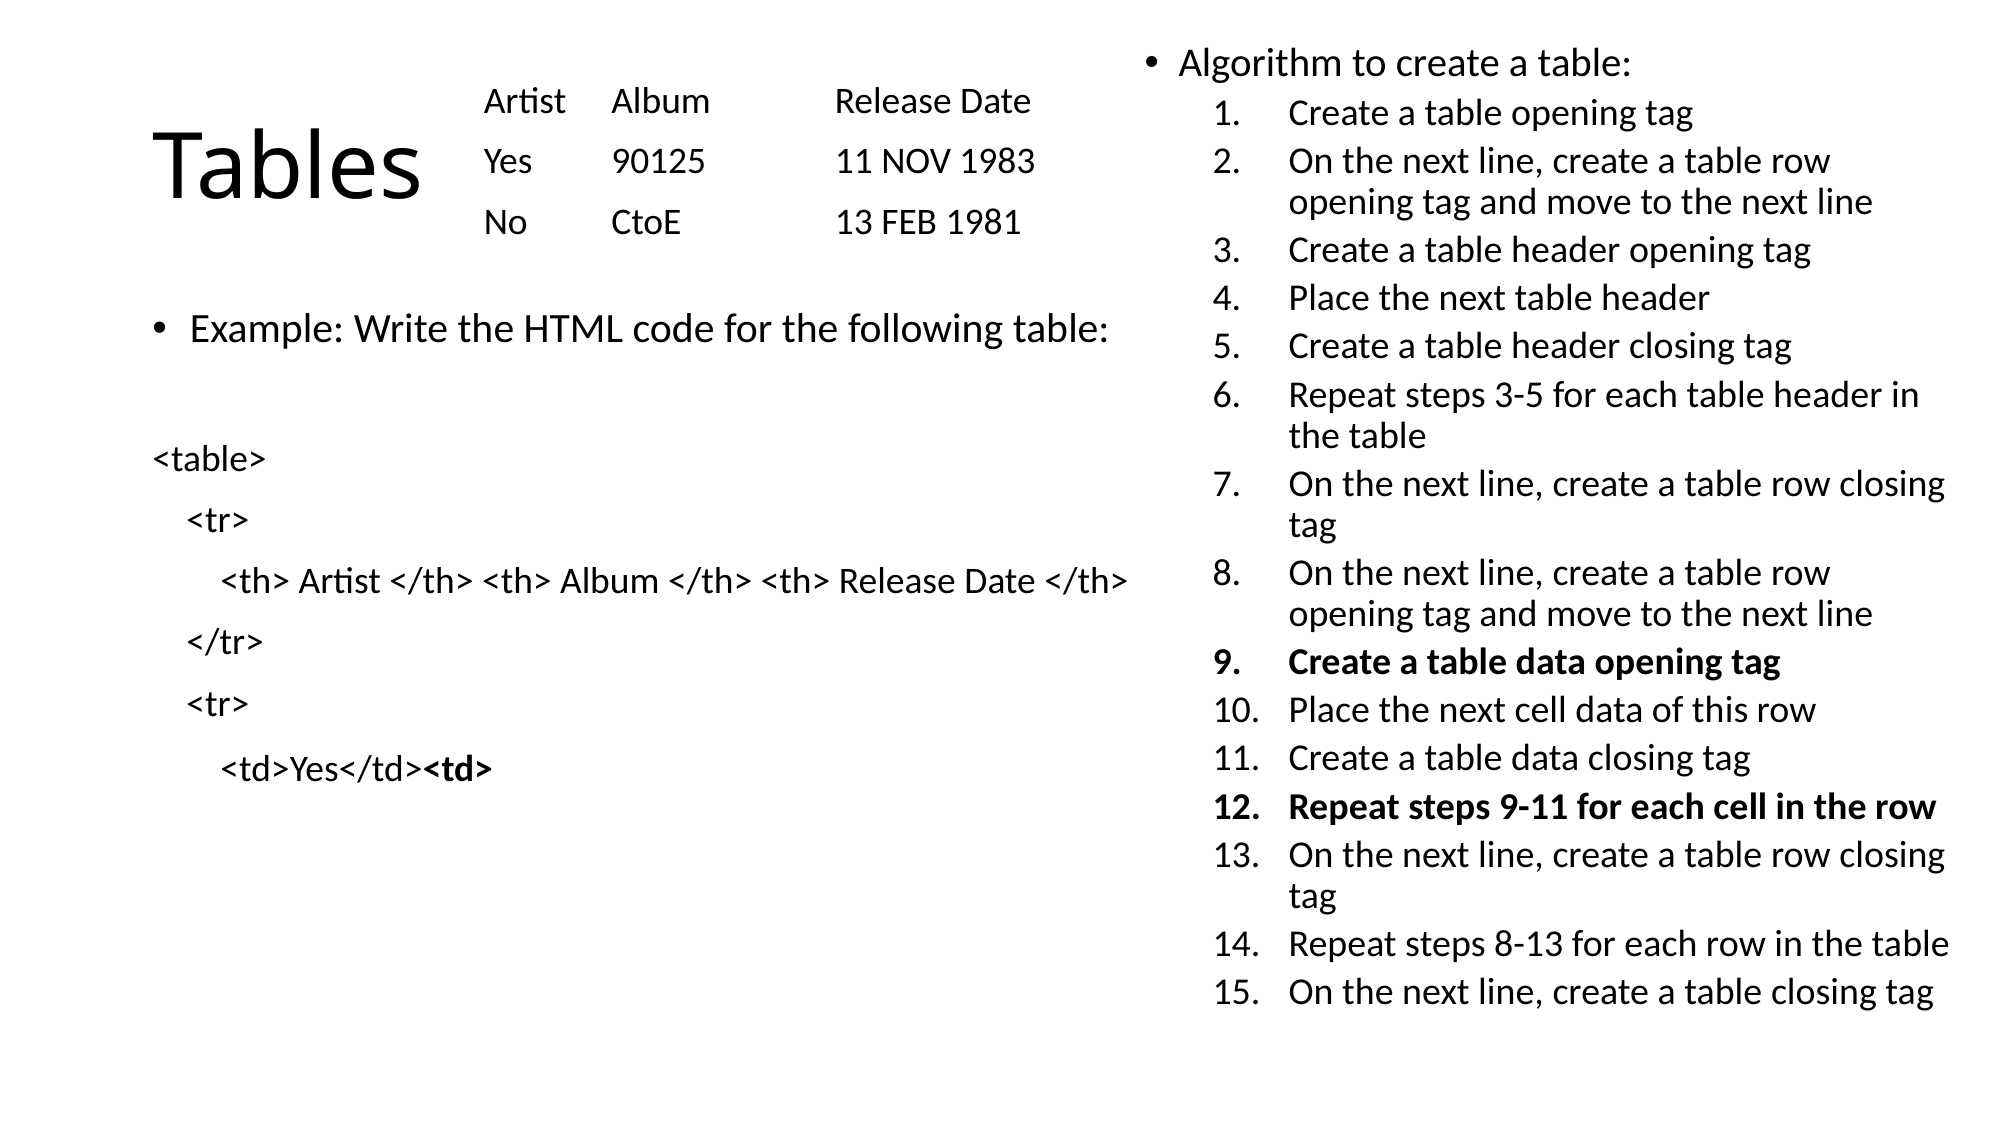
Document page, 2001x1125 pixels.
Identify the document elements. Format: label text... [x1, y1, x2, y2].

table_header Artist [469, 77, 596, 138]
text_box Algorithm to create a table: Create a table opening tag On the next line, create a table row opening tag and move to the next line Create a table header opening tag Place the next table header Create a table header closing tag Repeat steps 3-5 for each table header in the table On the next line, create a table row closing tag On the next line, create a table row opening tag and move to the next line Create a table data opening tag Place the next cell data of this row Create a table data closing tag Repeat steps 9-11 for each cell in the row On the next line, create a table row closing tag Repeat steps 8-13 for each row in the table On the next line, create a table closing tag [1129, 33, 1972, 1111]
table_cell CtoE [596, 199, 820, 260]
list Example: Write the HTML code for the following table: <table> <tr> <th> Artist </th> <th> Album </th> <th> Release Date </th> </tr> <tr> <td>Yes</td><td> [137, 299, 1129, 1111]
title Tables [137, 59, 1129, 278]
table_cell 11 NOV 1983 [820, 138, 1076, 199]
table_cell 90125 [596, 138, 820, 199]
table_cell Yes [469, 138, 596, 199]
table_cell No [469, 199, 596, 260]
table_cell 13 FEB 1981 [820, 199, 1076, 260]
table_header Album [596, 77, 820, 138]
table_header Release Date [820, 77, 1076, 138]
